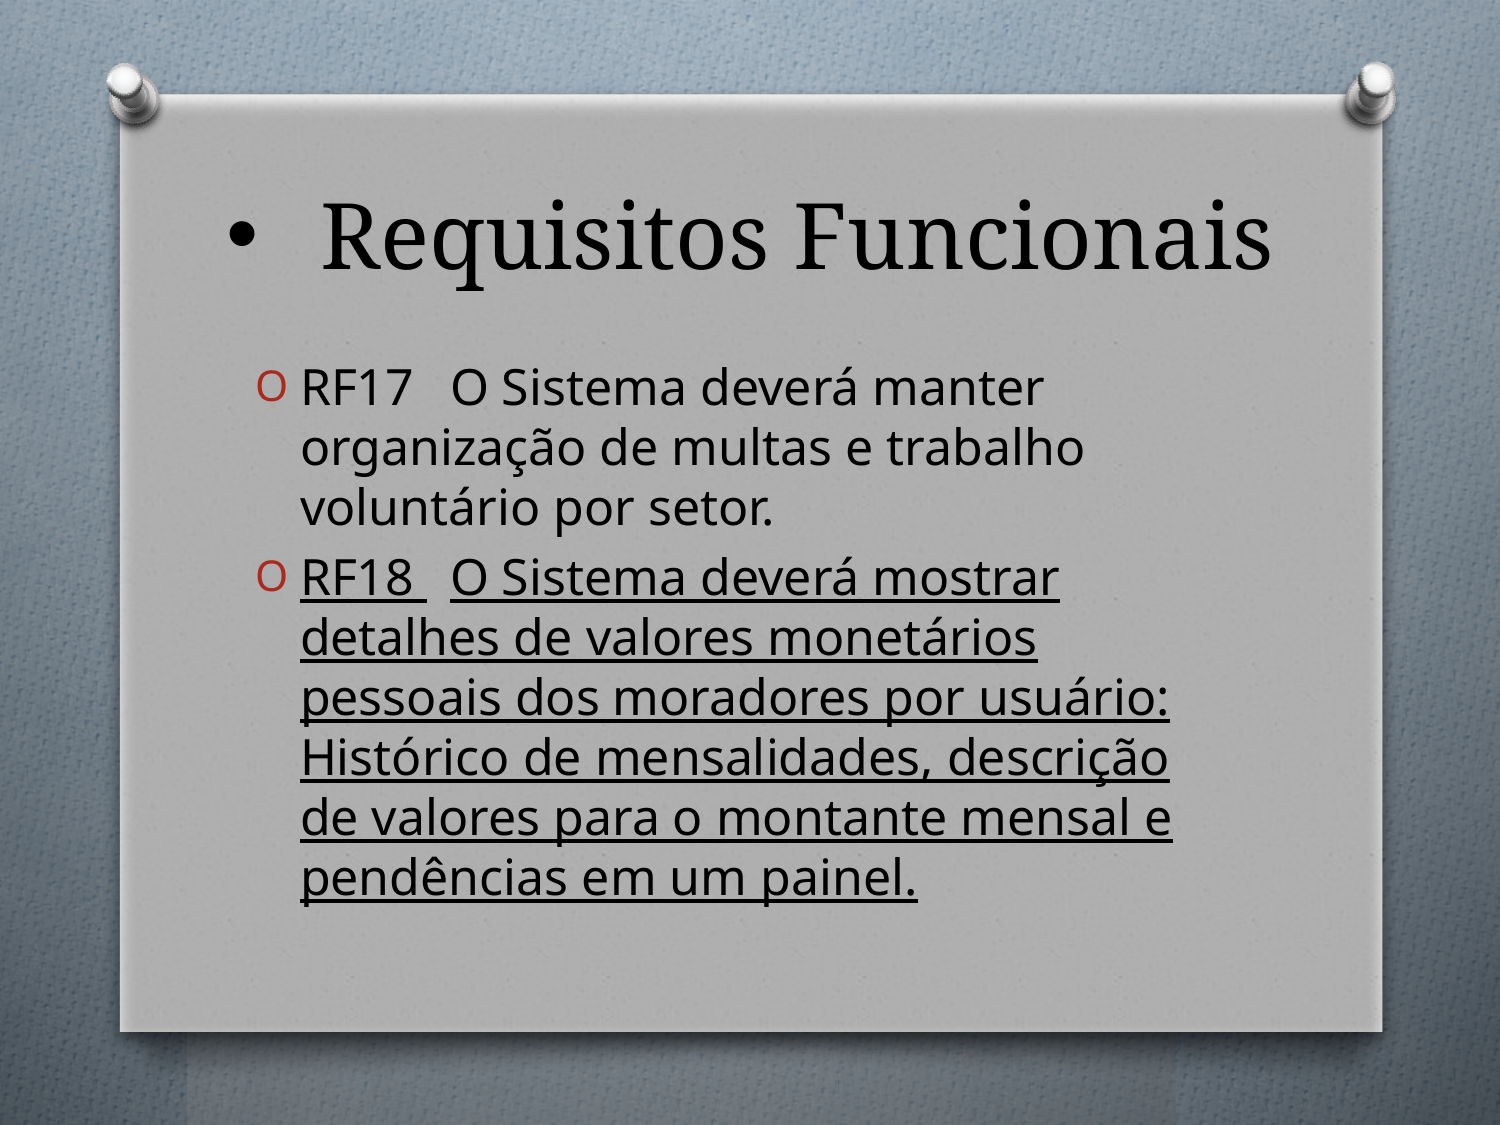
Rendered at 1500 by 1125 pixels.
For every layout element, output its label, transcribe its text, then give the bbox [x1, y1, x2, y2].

picture [1317, 35, 1439, 156]
list RF17 O Sistema deverá manter organização de multas e trabalho voluntário por setor. RF18 O Sistema deverá mostrar detalhes de valores monetários pessoais dos moradores por usuário: Histórico de mensalidades, descrição de valores para o montante mensal e pendências em um painel. [240, 347, 1257, 939]
title Requisitos Funcionais [179, 134, 1323, 332]
picture [75, 29, 198, 153]
